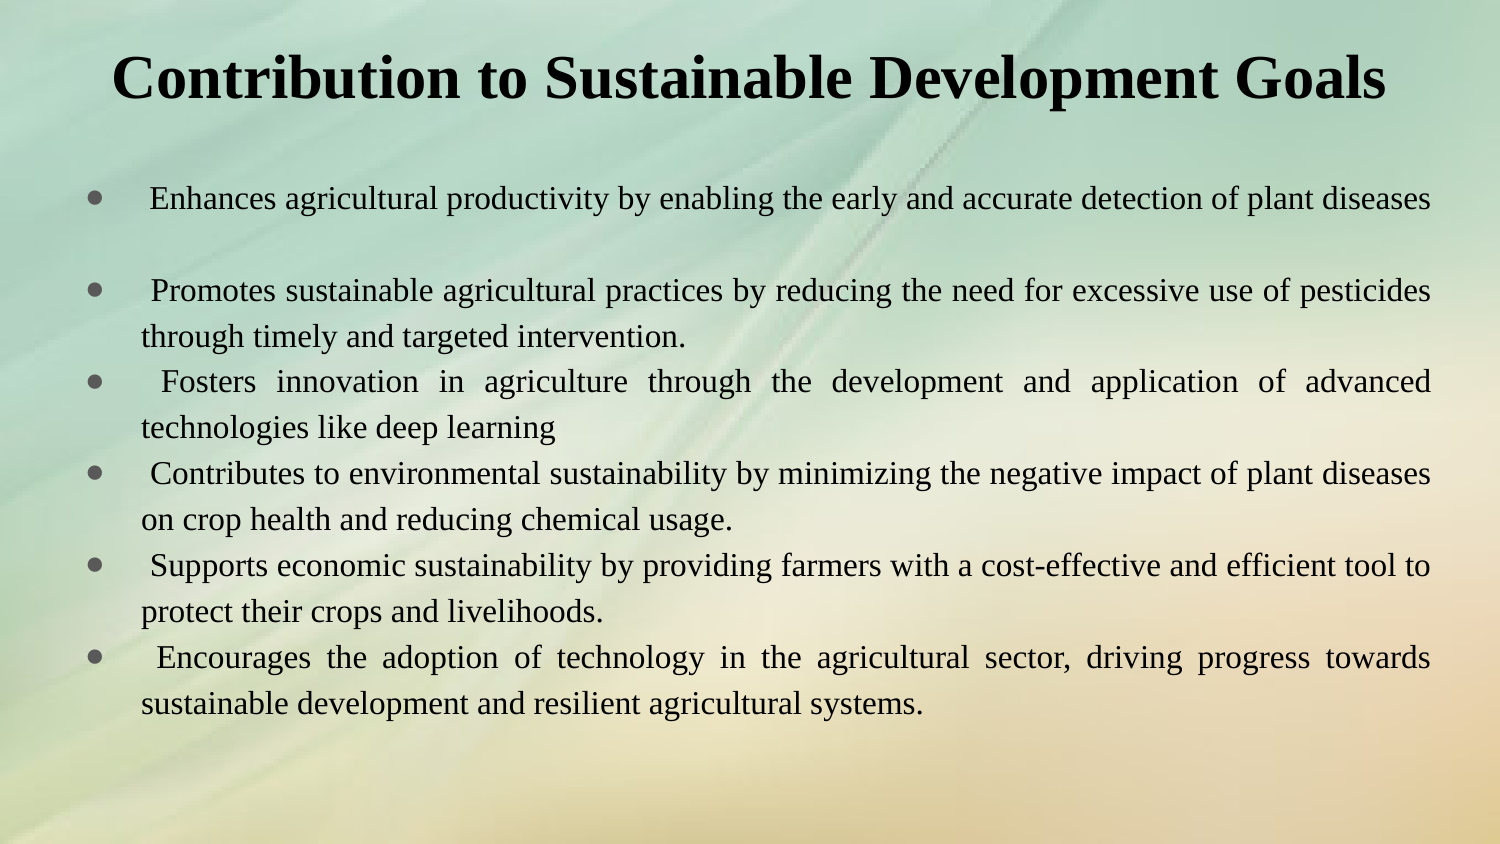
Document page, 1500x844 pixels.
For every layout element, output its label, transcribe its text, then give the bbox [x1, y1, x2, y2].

picture [0, 0, 1500, 844]
list Enhances agricultural productivity by enabling the early and accurate detection of plant diseases Promotes sustainable agricultural practices by reducing the need for excessive use of pesticides through timely and targeted intervention. Fosters innovation in agriculture through the development and application of advanced technologies like deep learning Contributes to environmental sustainability by minimizing the negative impact of plant diseases on crop health and reducing chemical usage. Supports economic sustainability by providing farmers with a cost-effective and efficient tool to protect their crops and livelihoods. Encourages the adoption of technology in the agricultural sector, driving progress towards sustainable development and resilient agricultural systems. [51, 155, 1449, 716]
title Contribution to Sustainable Development Goals [51, 20, 1449, 115]
